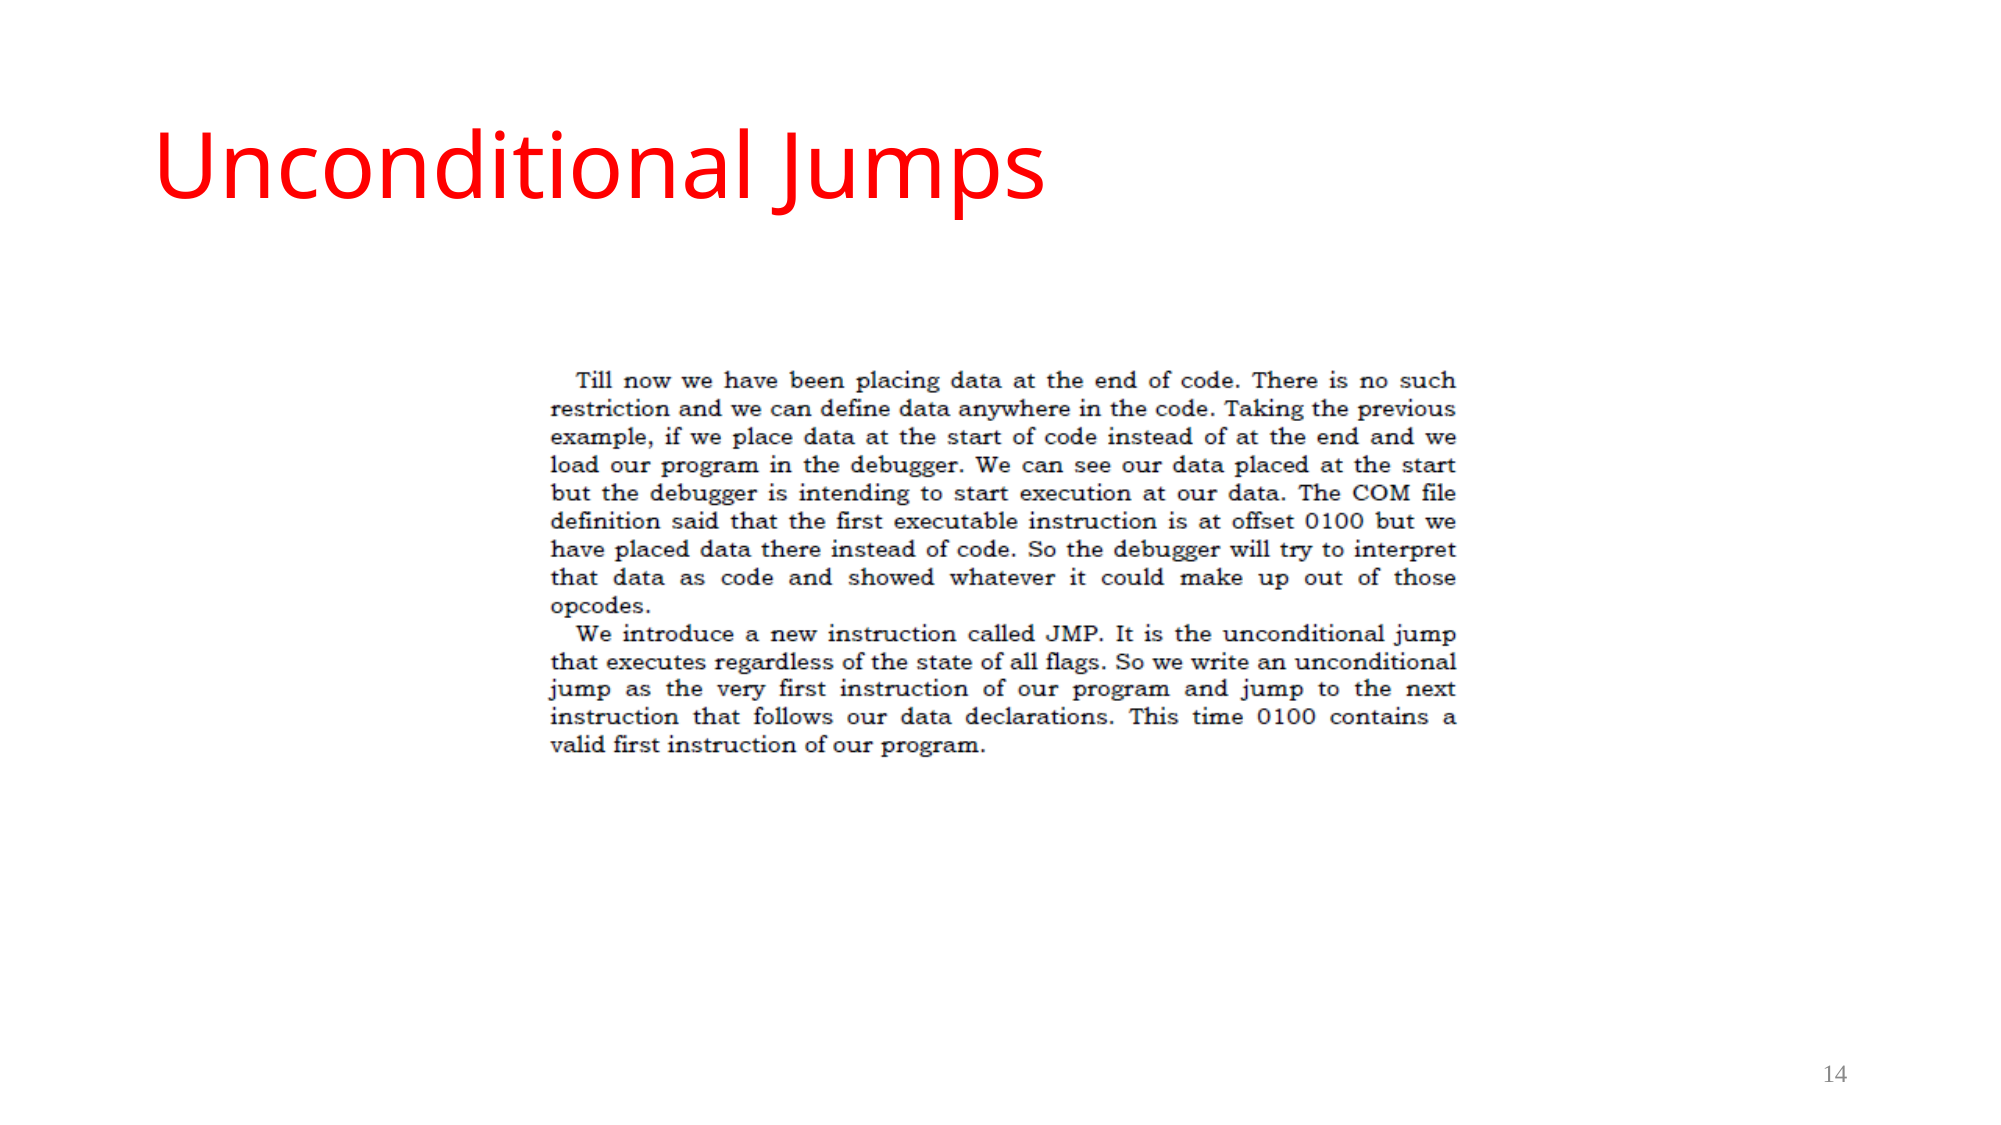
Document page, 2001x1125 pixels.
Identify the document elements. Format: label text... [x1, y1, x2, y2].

slide_number 14 [1412, 1042, 1863, 1103]
title Unconditional Jumps [137, 59, 1863, 278]
picture [531, 360, 1468, 765]
